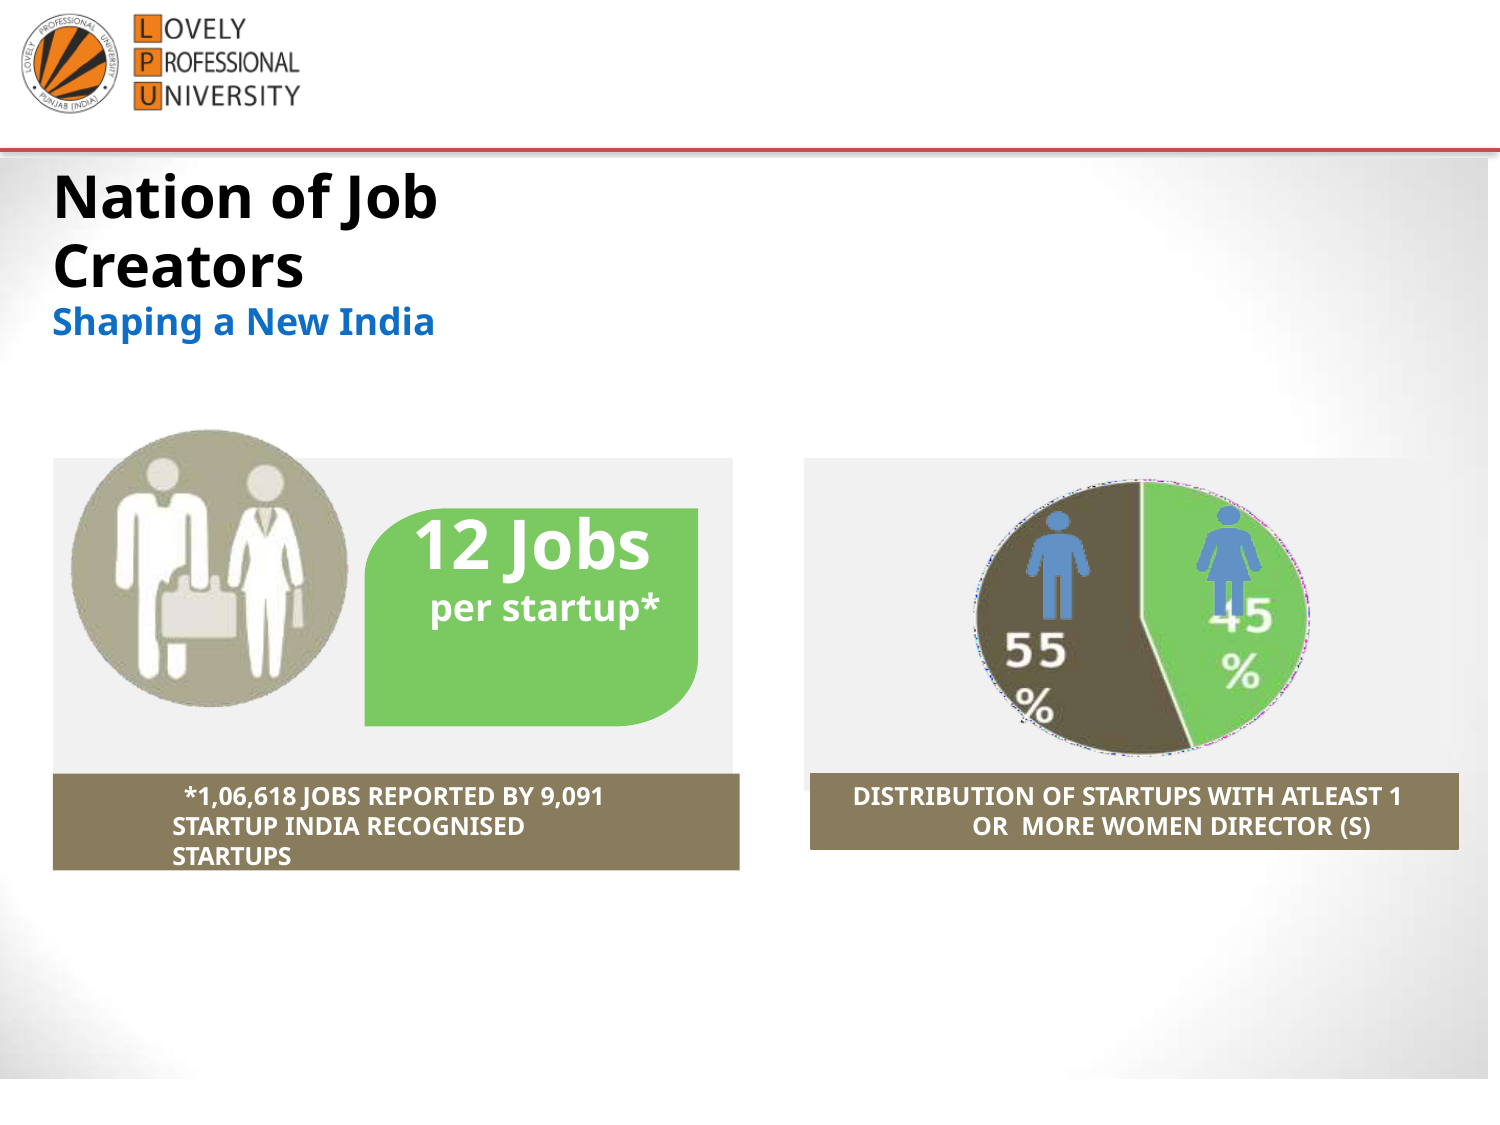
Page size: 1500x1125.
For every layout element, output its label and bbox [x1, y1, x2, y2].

text_box [0, 158, 1488, 1079]
picture [62, 423, 353, 714]
text_box [809, 772, 1459, 851]
picture [11, 0, 305, 122]
